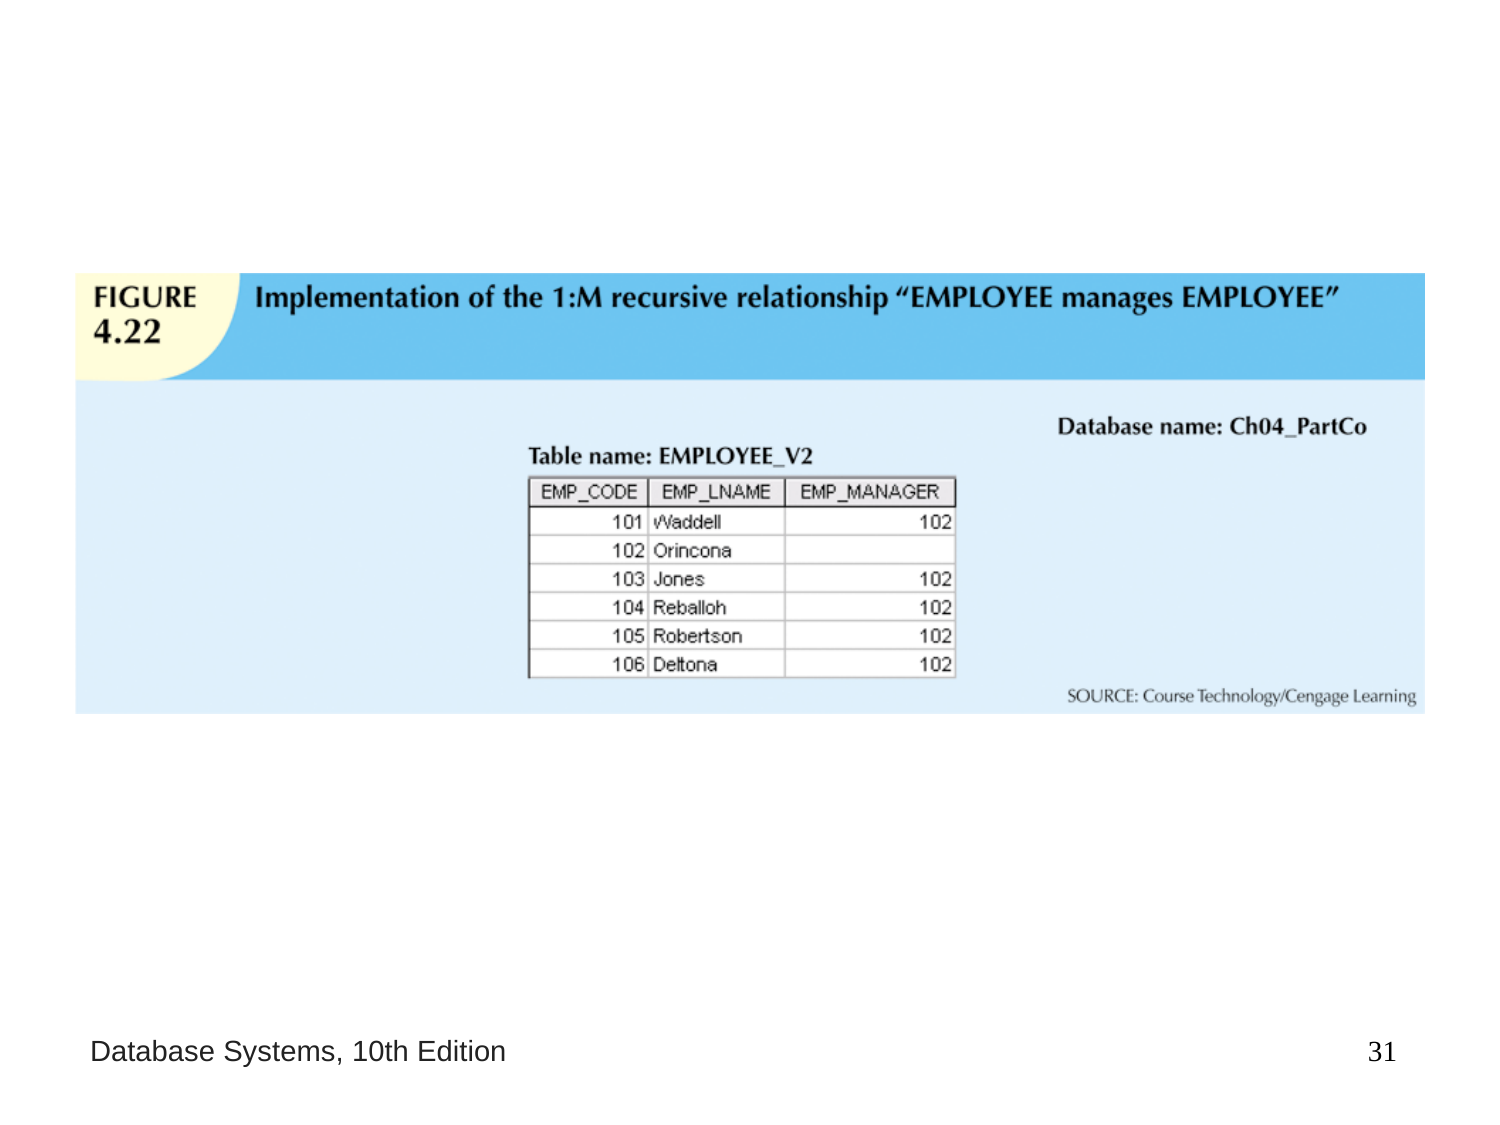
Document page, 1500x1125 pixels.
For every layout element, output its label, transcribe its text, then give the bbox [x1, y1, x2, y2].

slide_number 31 [1074, 1024, 1413, 1103]
picture [74, 273, 1425, 714]
footer Database Systems, 10th Edition [75, 1025, 713, 1125]
